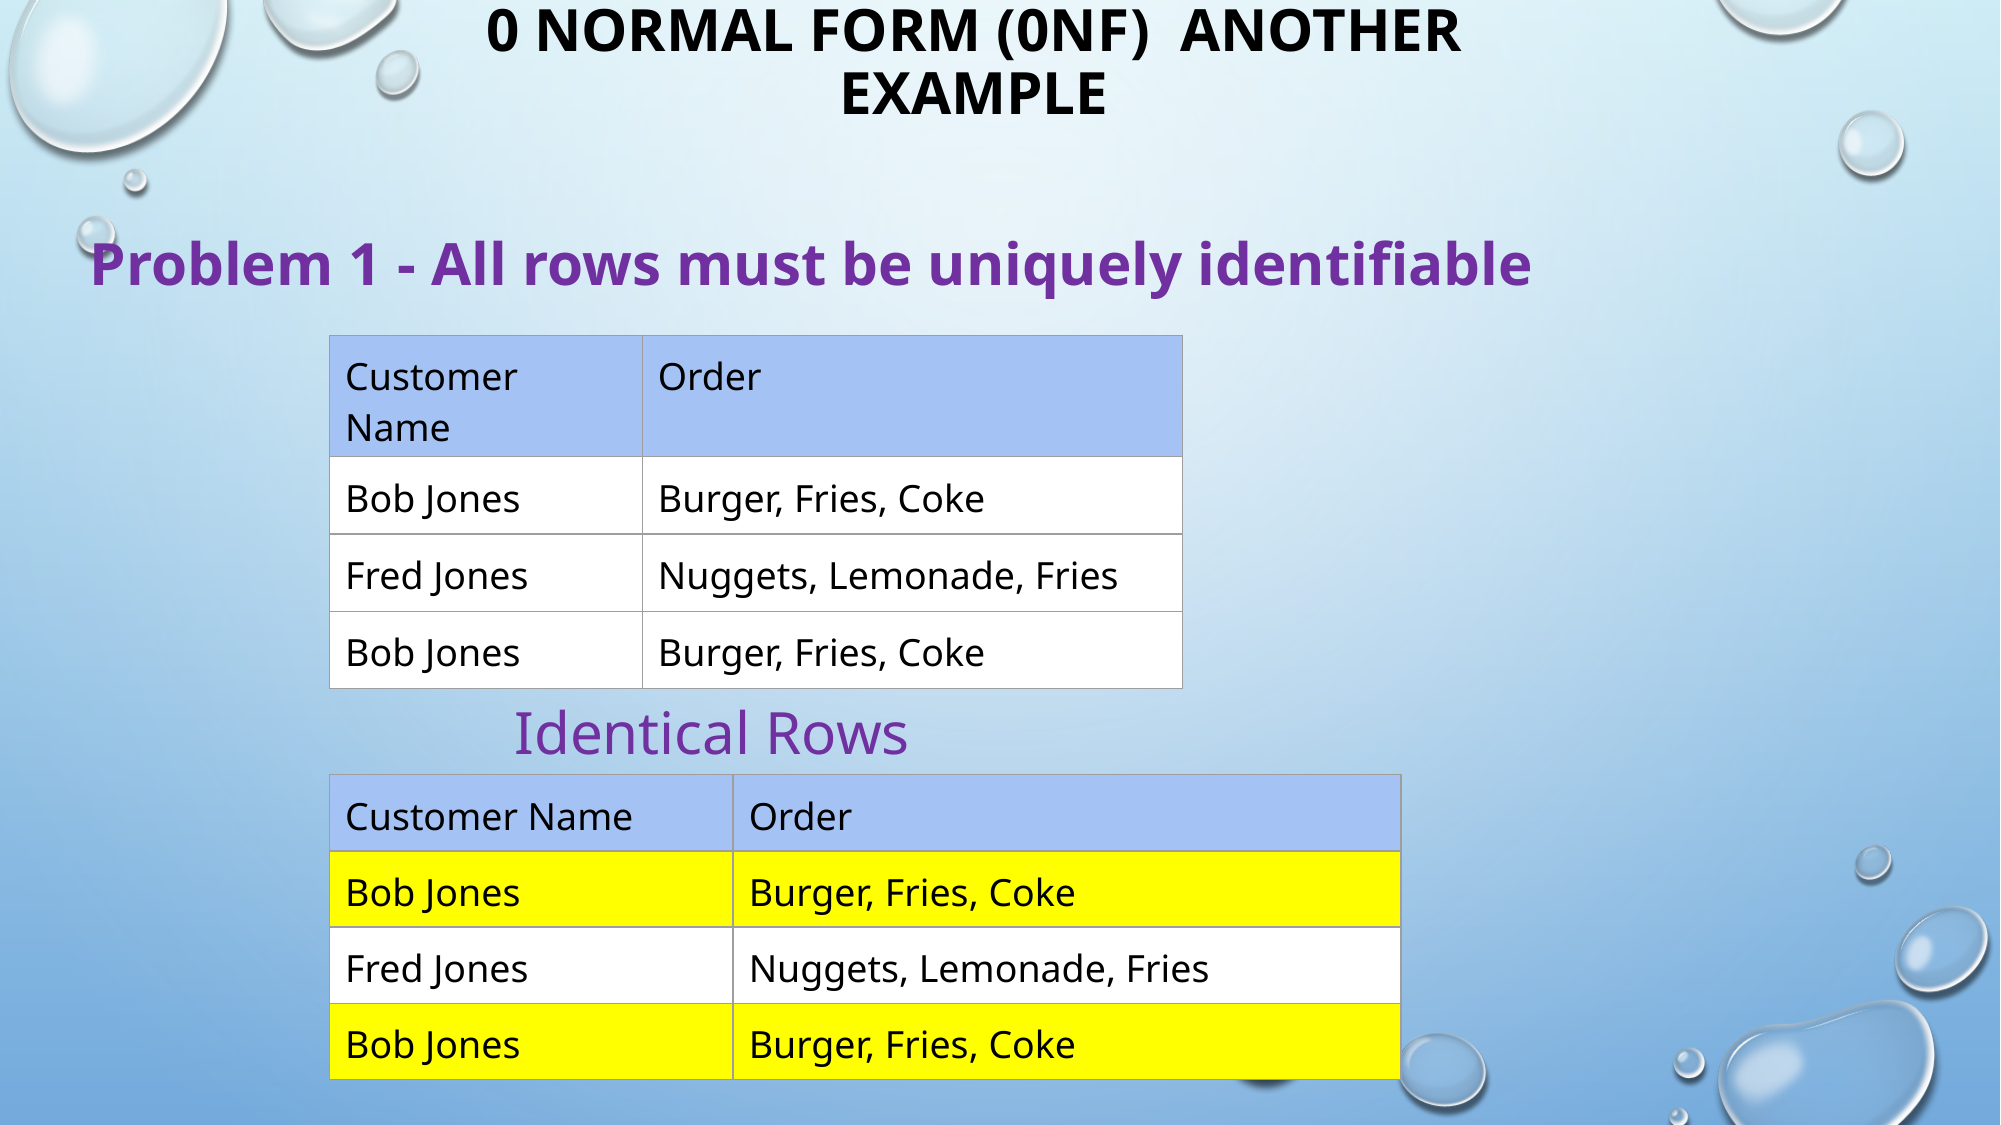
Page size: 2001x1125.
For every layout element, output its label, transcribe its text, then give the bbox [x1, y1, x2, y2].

table_cell Bob Jones [330, 612, 642, 688]
table_cell Bob Jones [330, 852, 732, 926]
table_cell Nuggets, Lemonade, Fries [643, 535, 1182, 611]
table_cell Fred Jones [330, 535, 642, 611]
table_cell Bob Jones [330, 457, 642, 533]
picture [0, 0, 2000, 1125]
table_cell Burger, Fries, Coke [643, 612, 1182, 688]
table_cell Fred Jones [330, 928, 732, 1003]
table_cell Burger, Fries, Coke [734, 852, 1400, 926]
text_box Problem 1 - All rows must be uniquely identifiable [75, 184, 1712, 304]
table_cell Nuggets, Lemonade, Fries [734, 928, 1400, 1003]
table_cell Bob Jones [330, 1004, 732, 1079]
table_header Customer Name [330, 336, 642, 456]
table_header Order [734, 775, 1400, 850]
table_cell Burger, Fries, Coke [734, 1004, 1400, 1079]
table_cell Burger, Fries, Coke [643, 457, 1182, 533]
text_box Identical Rows [499, 688, 1501, 774]
title 0 Normal Form (0NF) Another example [329, 0, 1619, 135]
table_header Order [643, 336, 1182, 456]
table_header Customer Name [330, 775, 732, 850]
